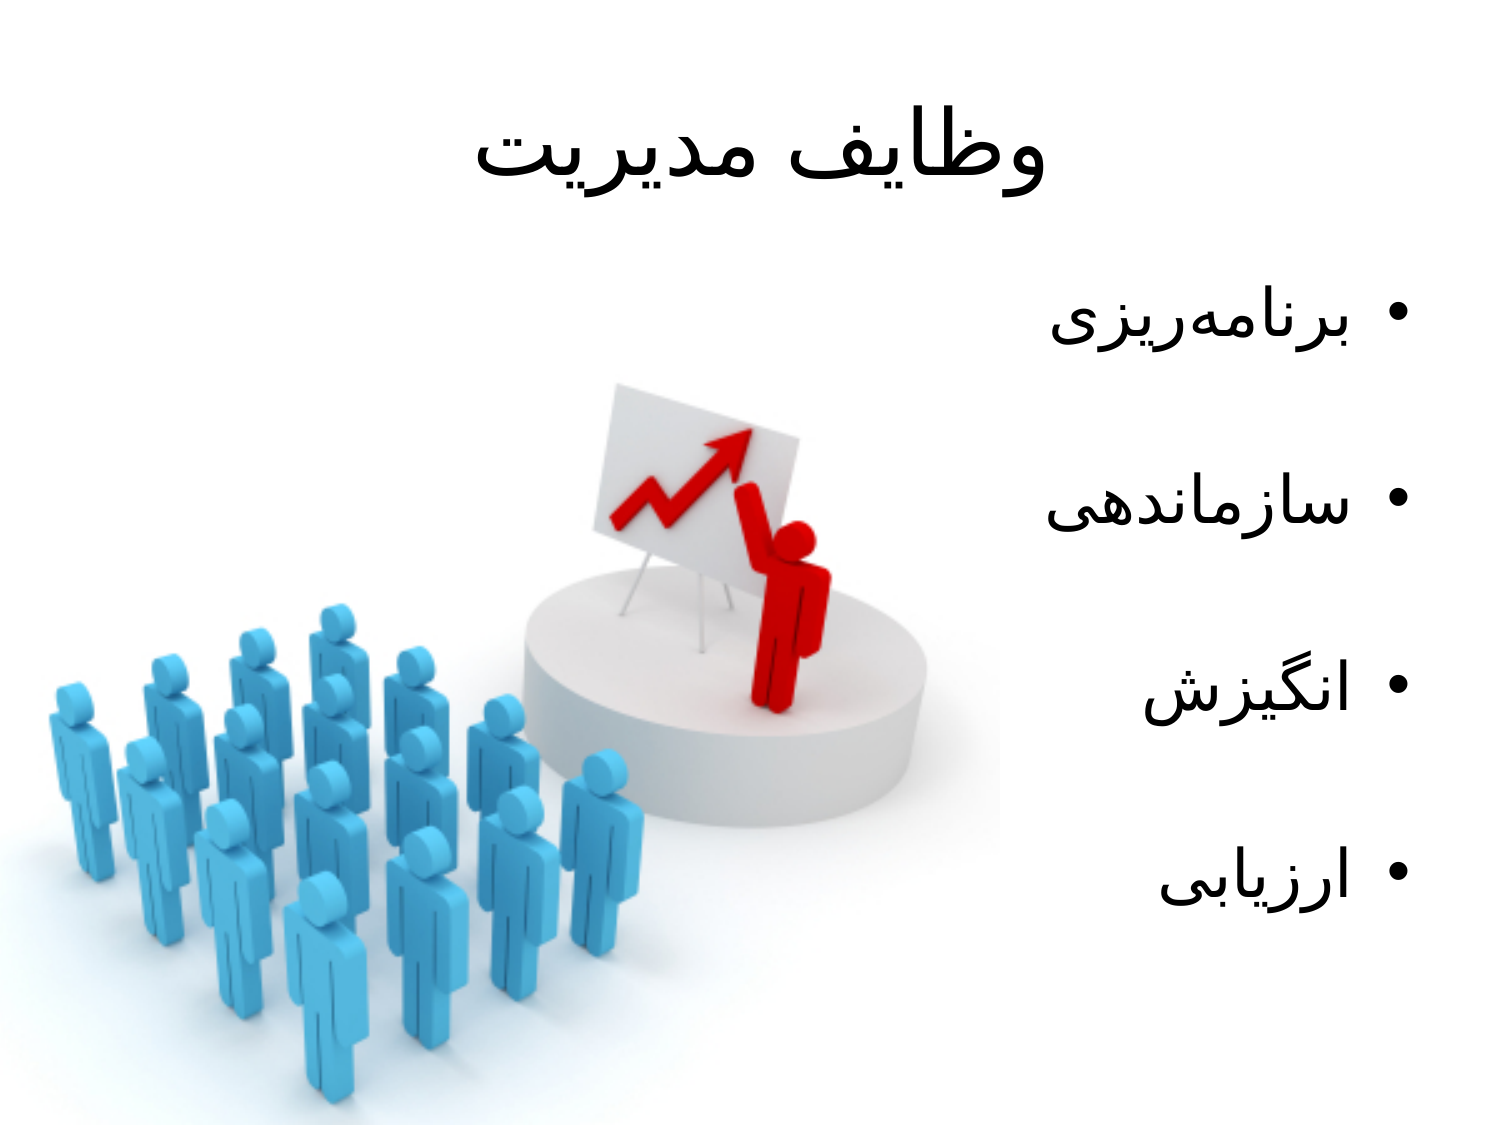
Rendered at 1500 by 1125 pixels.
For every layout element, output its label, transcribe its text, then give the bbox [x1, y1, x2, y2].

list برنامه‌ریزی سازماندهی انگیزش ارزیابی [75, 262, 1425, 1088]
title وظایف مدیریت [75, 45, 1425, 233]
picture [0, 374, 1001, 1125]
